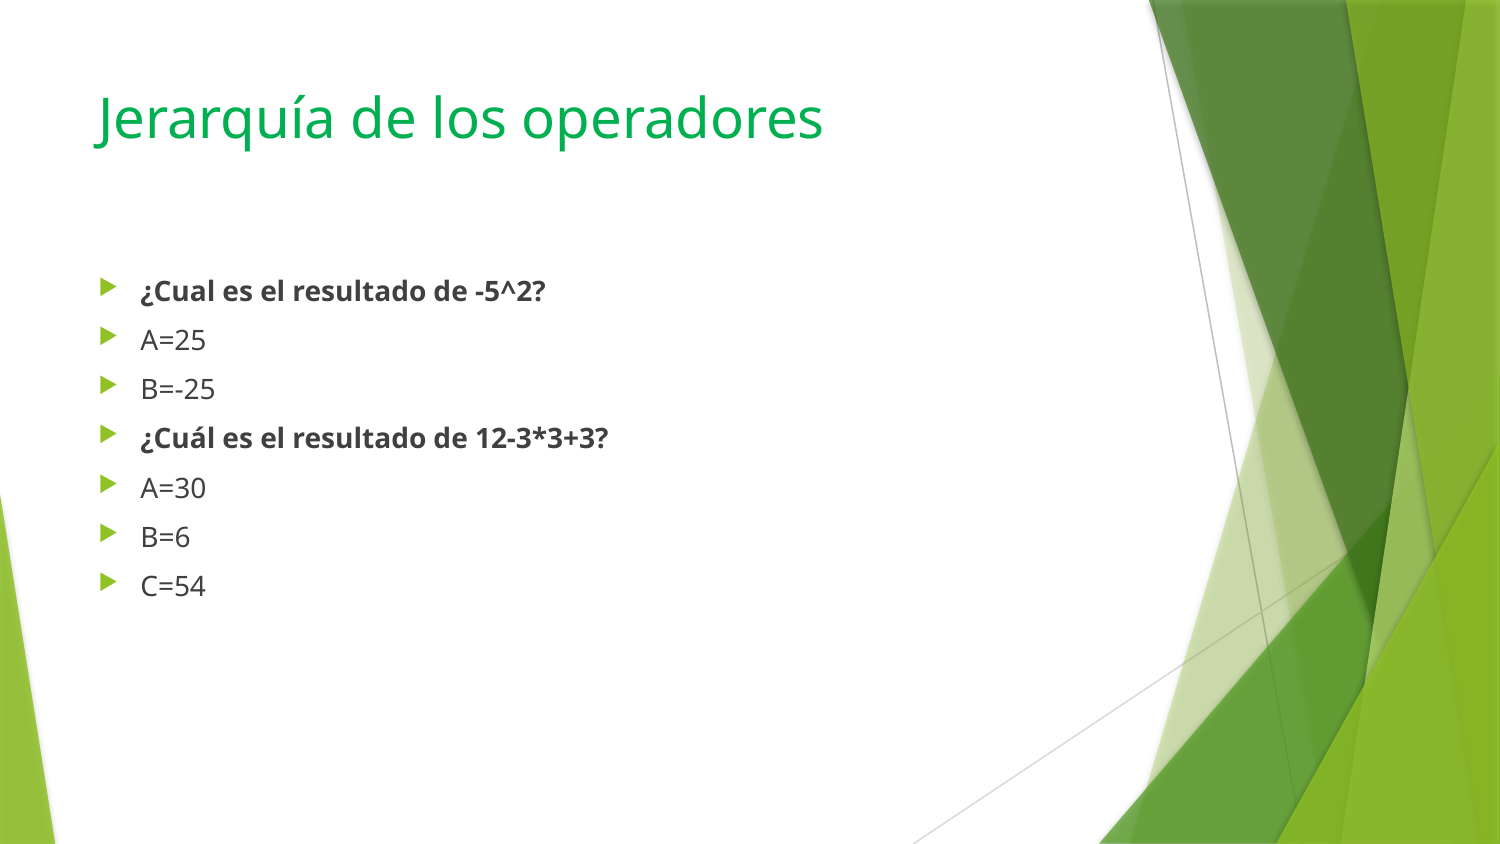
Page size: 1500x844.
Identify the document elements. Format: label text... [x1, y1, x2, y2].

title Jerarquía de los operadores [83, 75, 1141, 238]
list ¿Cual es el resultado de -5^2? A=25 B=-25 ¿Cuál es el resultado de 12-3*3+3? A=30 B=6 C=54 [83, 265, 1141, 744]
